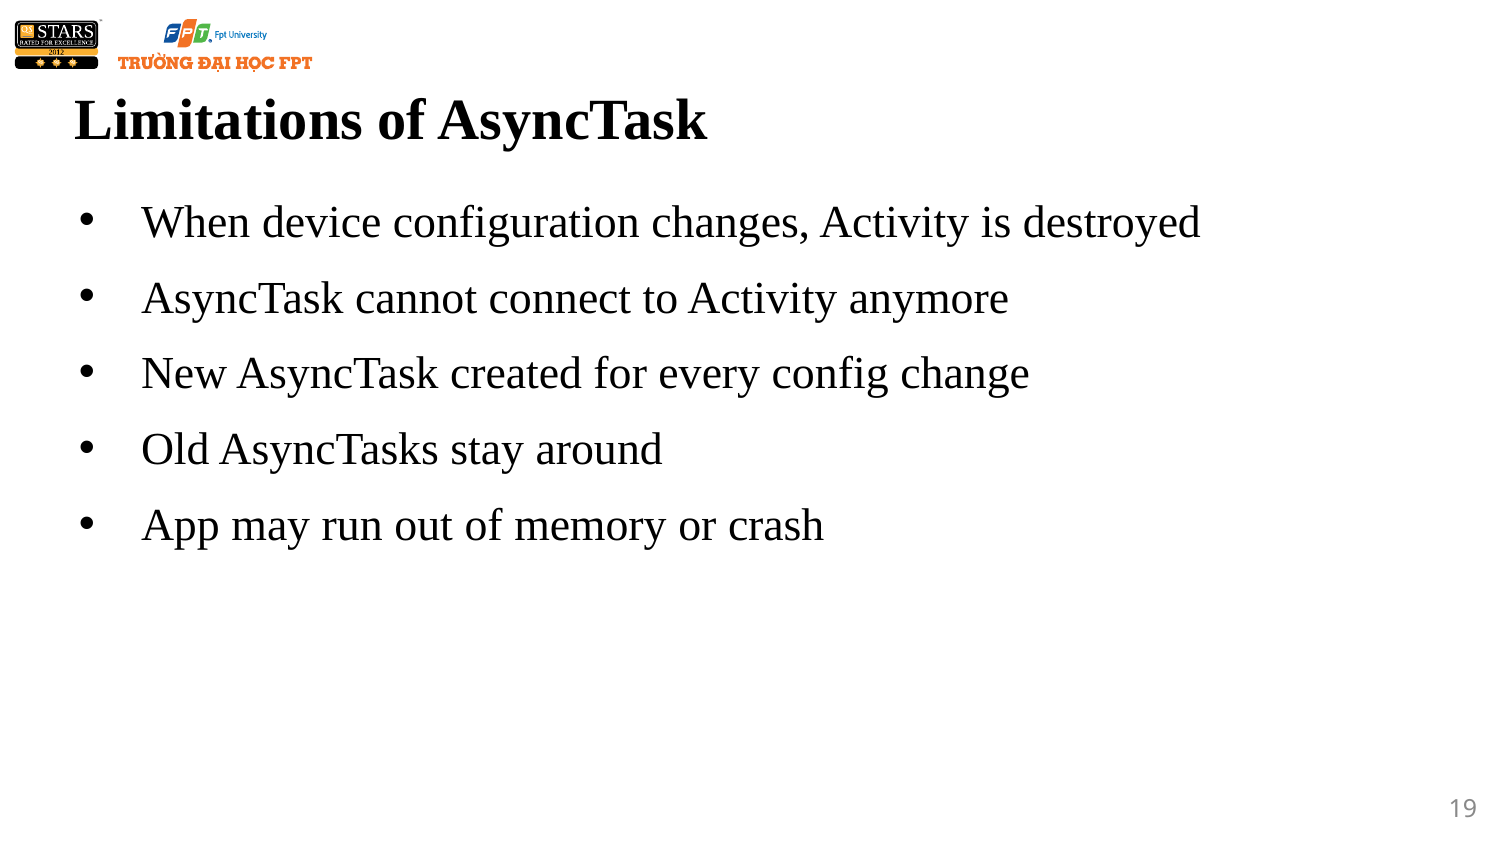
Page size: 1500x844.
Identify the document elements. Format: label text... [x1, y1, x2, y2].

slide_number 19 [1402, 777, 1493, 842]
title Limitations of AsyncTask [59, 66, 1458, 160]
list When device configuration changes, Activity is destroyed AsyncTask cannot connect to Activity anymore New AsyncTask created for every config change Old AsyncTasks stay around App may run out of memory or crash [51, 176, 1449, 737]
